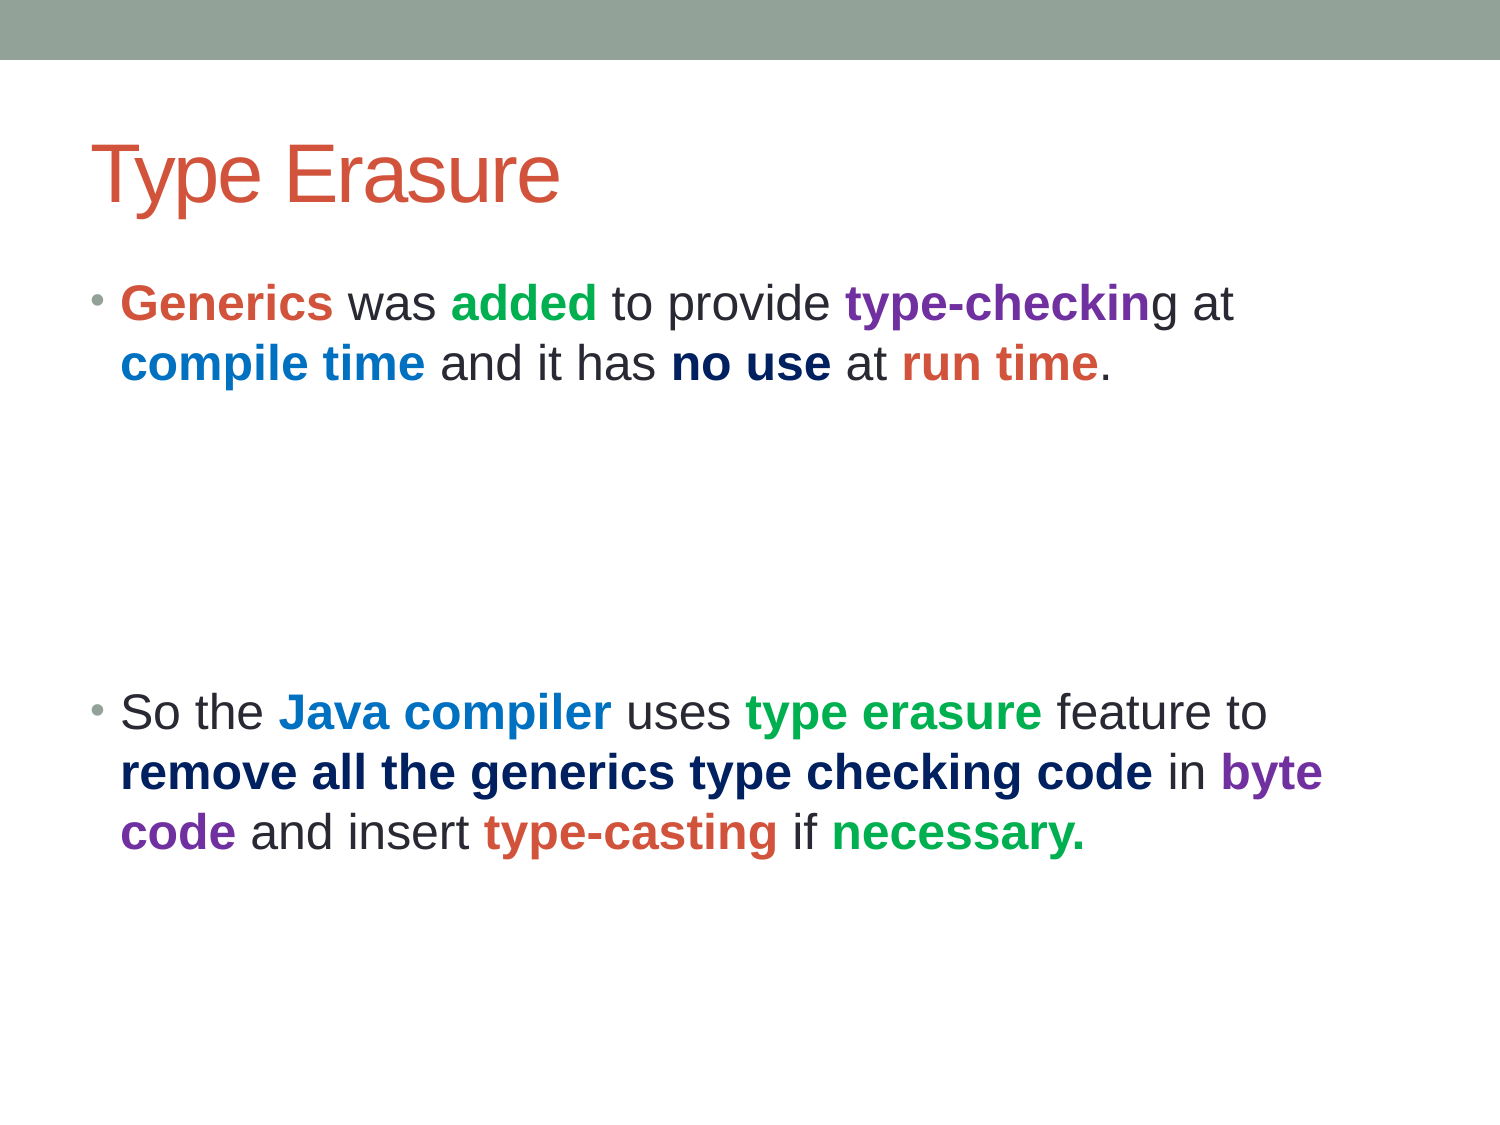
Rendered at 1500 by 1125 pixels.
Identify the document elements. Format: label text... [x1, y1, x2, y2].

title Type Erasure [75, 87, 1425, 250]
list Generics was added to provide type-checking at compile time and it has no use at run time. So the Java compiler uses type erasure feature to remove all the generics type checking code in byte code and insert type-casting if necessary. [75, 262, 1425, 1063]
